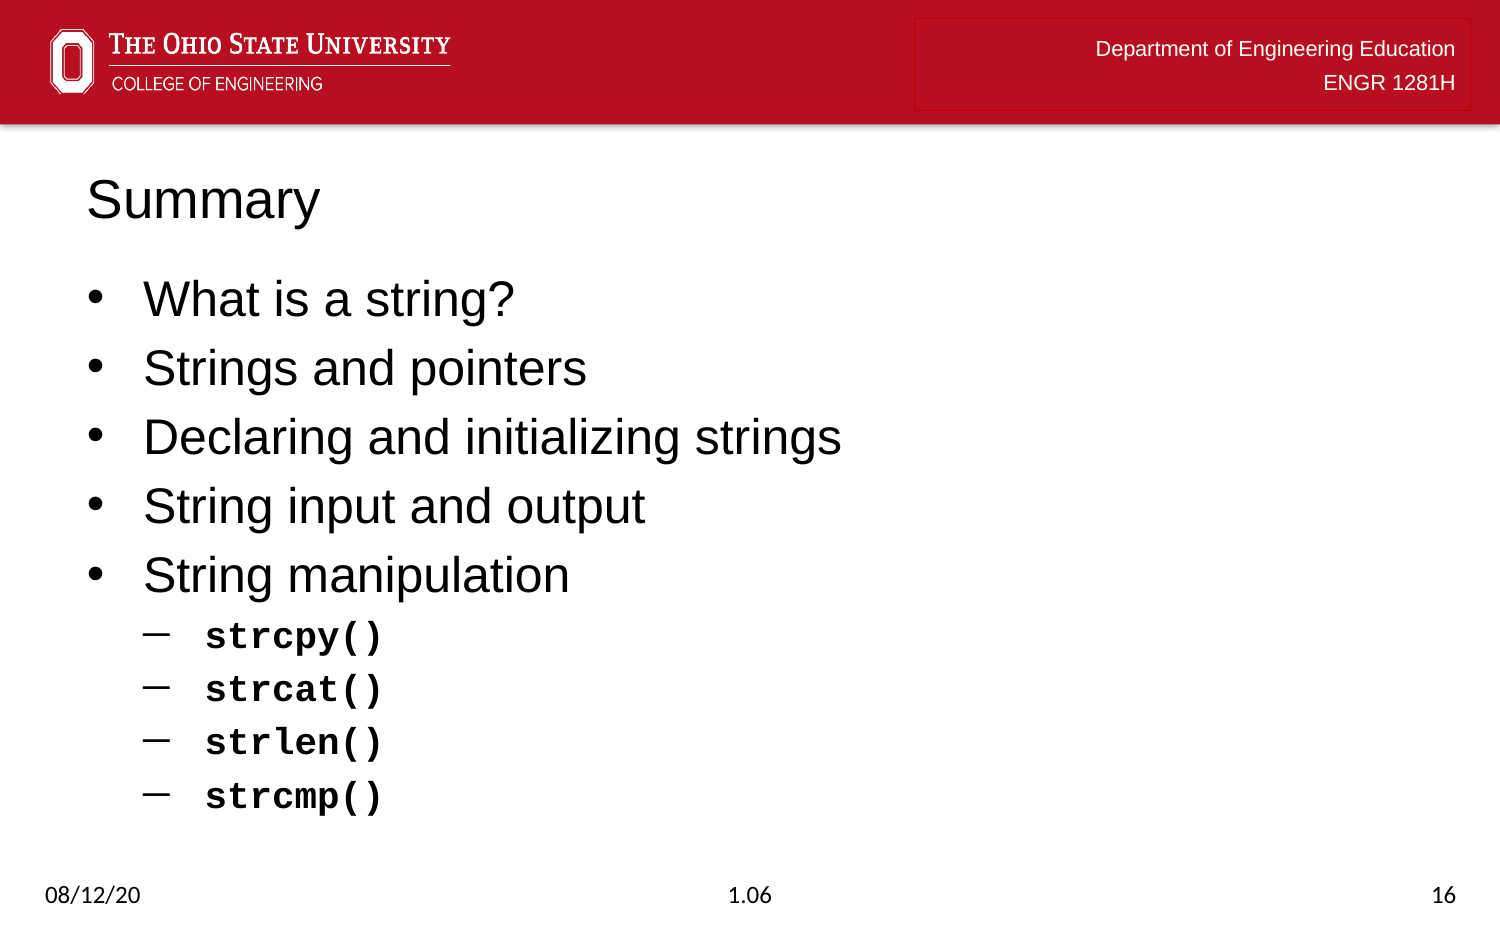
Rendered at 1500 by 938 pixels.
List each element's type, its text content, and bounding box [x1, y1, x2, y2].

title Summary [72, 143, 1433, 251]
slide_number 16 [1133, 868, 1472, 919]
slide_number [30, 868, 368, 919]
list What is a string? Strings and pointers Declaring and initializing strings String input and output String manipulation strcpy() strcat() strlen() strcmp() [72, 258, 1422, 869]
footer 1.06 [496, 868, 1004, 919]
